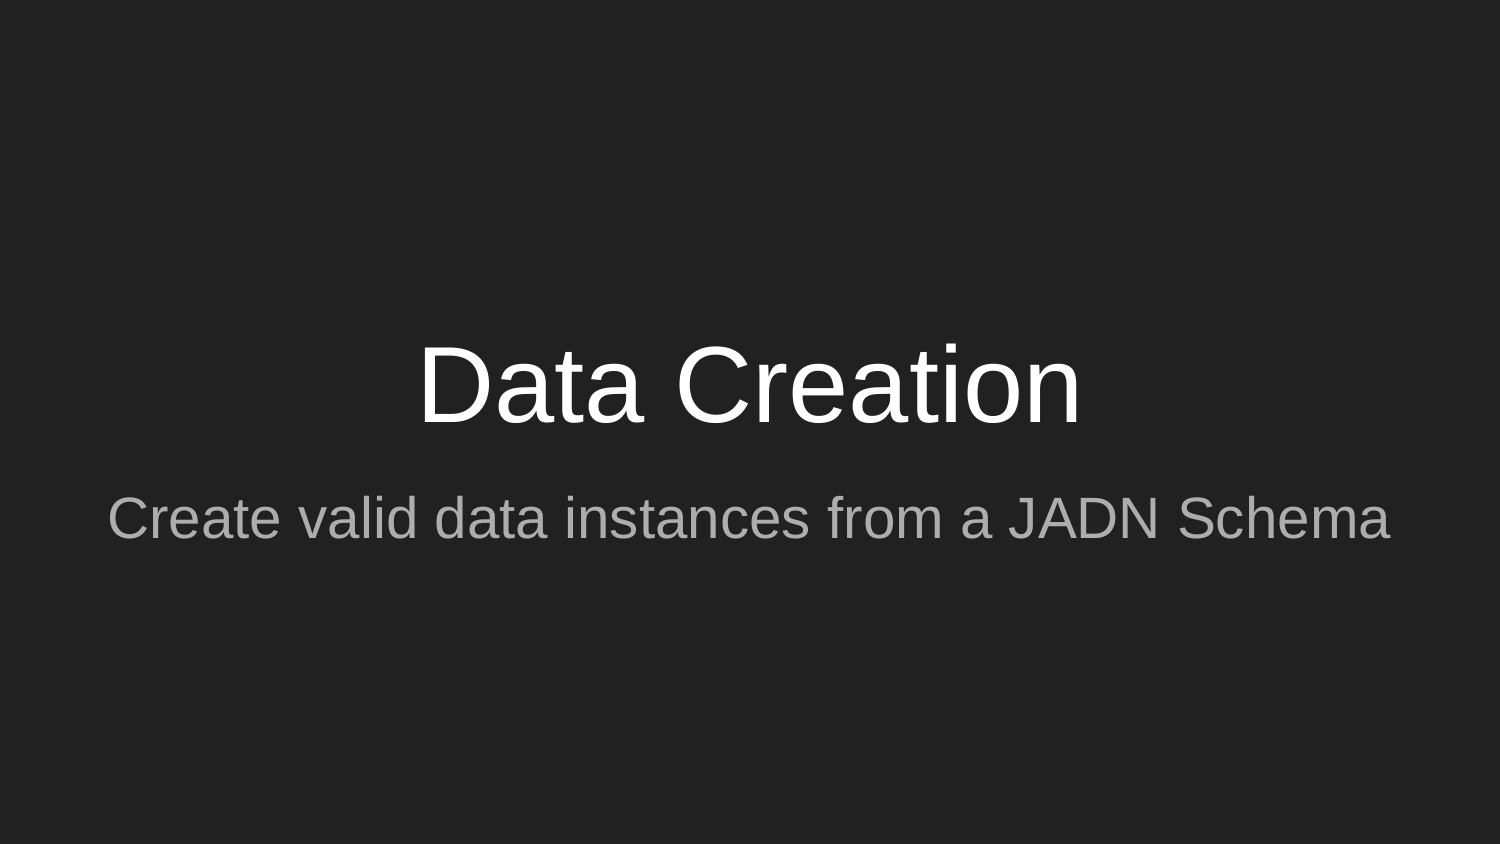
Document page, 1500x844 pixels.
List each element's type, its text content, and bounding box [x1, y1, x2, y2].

subtitle Create valid data instances from a JADN Schema [51, 464, 1449, 595]
title Data Creation [51, 122, 1449, 459]
